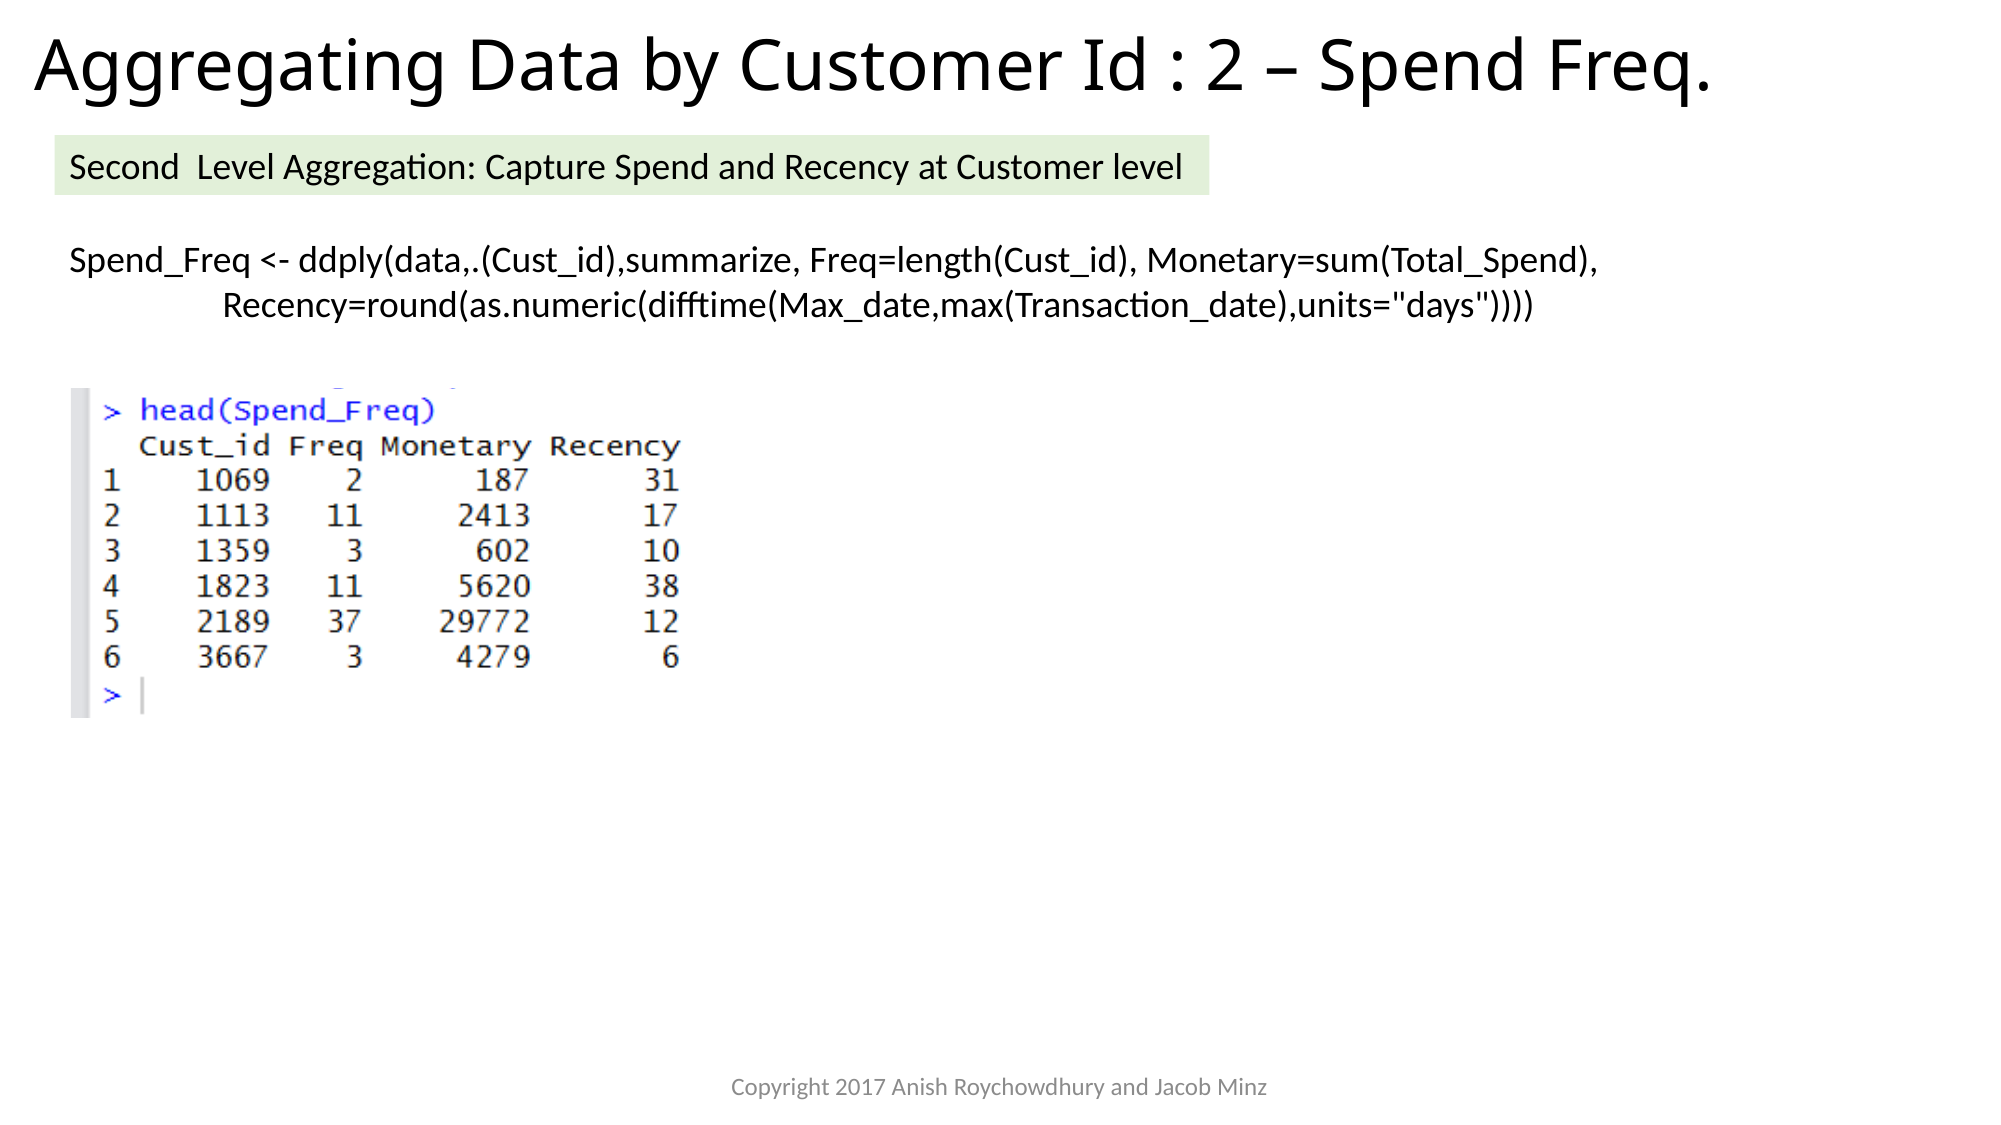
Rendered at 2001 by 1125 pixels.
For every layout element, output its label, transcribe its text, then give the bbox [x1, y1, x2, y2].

picture [70, 388, 730, 718]
title Aggregating Data by Customer Id : 2 – Spend Freq. [19, 0, 2000, 136]
text_box Second Level Aggregation: Capture Spend and Recency at Customer level [54, 135, 1210, 195]
footer Copyright 2017 Anish Roychowdhury and Jacob Minz [662, 1055, 1338, 1116]
text_box Spend_Freq <- ddply(data,.(Cust_id),summarize, Freq=length(Cust_id), Monetary=sum(Total_Spend), Recency=round(as.numeric(difftime(Max_date,max(Transaction_date),units="days")))) [54, 228, 1677, 333]
